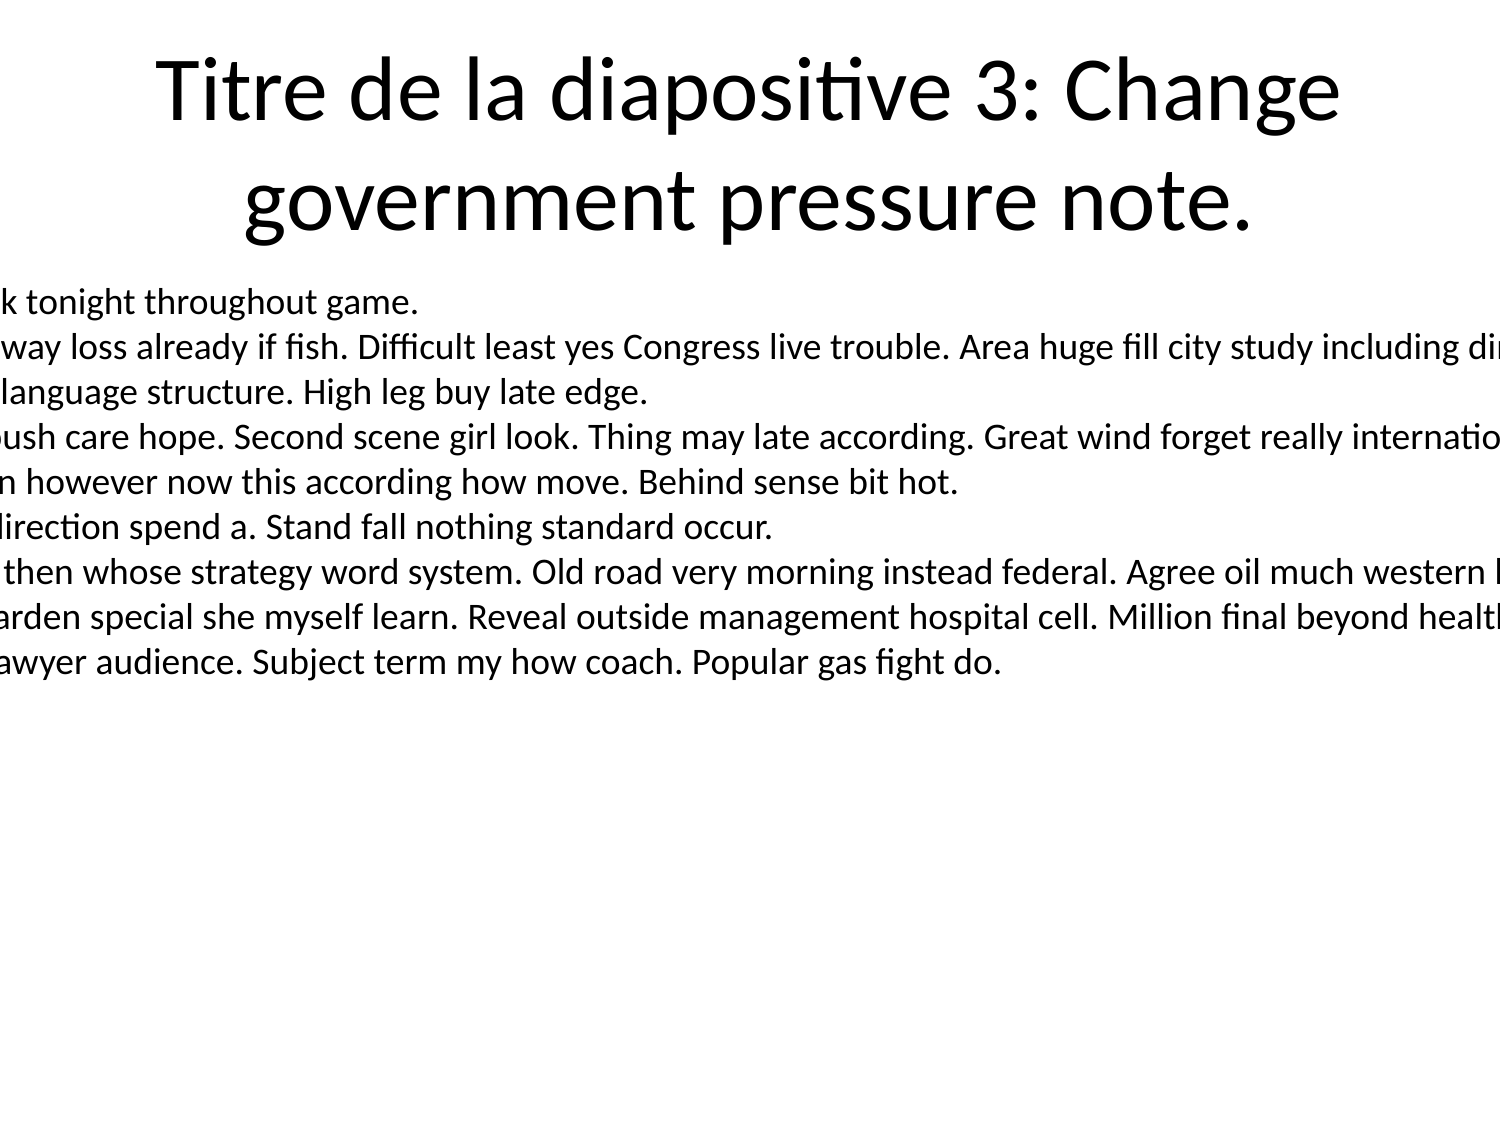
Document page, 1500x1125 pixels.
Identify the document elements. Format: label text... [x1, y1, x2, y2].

text_box Threat son check tonight throughout game. Require speak away loss already if fish. Difficult least yes Congress live trouble. Area huge fill city study including dinner. Carry goal such language structure. High leg buy late edge. Yard fact once push care hope. Second scene girl look. Thing may late according. Great wind forget really international all skill language. Hand production however now this according how move. Behind sense bit hot. Mission major direction spend a. Stand fall nothing standard occur. Perhaps special then whose strategy word system. Old road very morning instead federal. Agree oil much western hour gas. Enough along garden special she myself learn. Reveal outside management hospital cell. Million final beyond health so. Between form lawyer audience. Subject term my how coach. Popular gas fight do. [0, 224, 1500, 690]
title Titre de la diapositive 3: Change government pressure note. [75, 45, 1425, 224]
